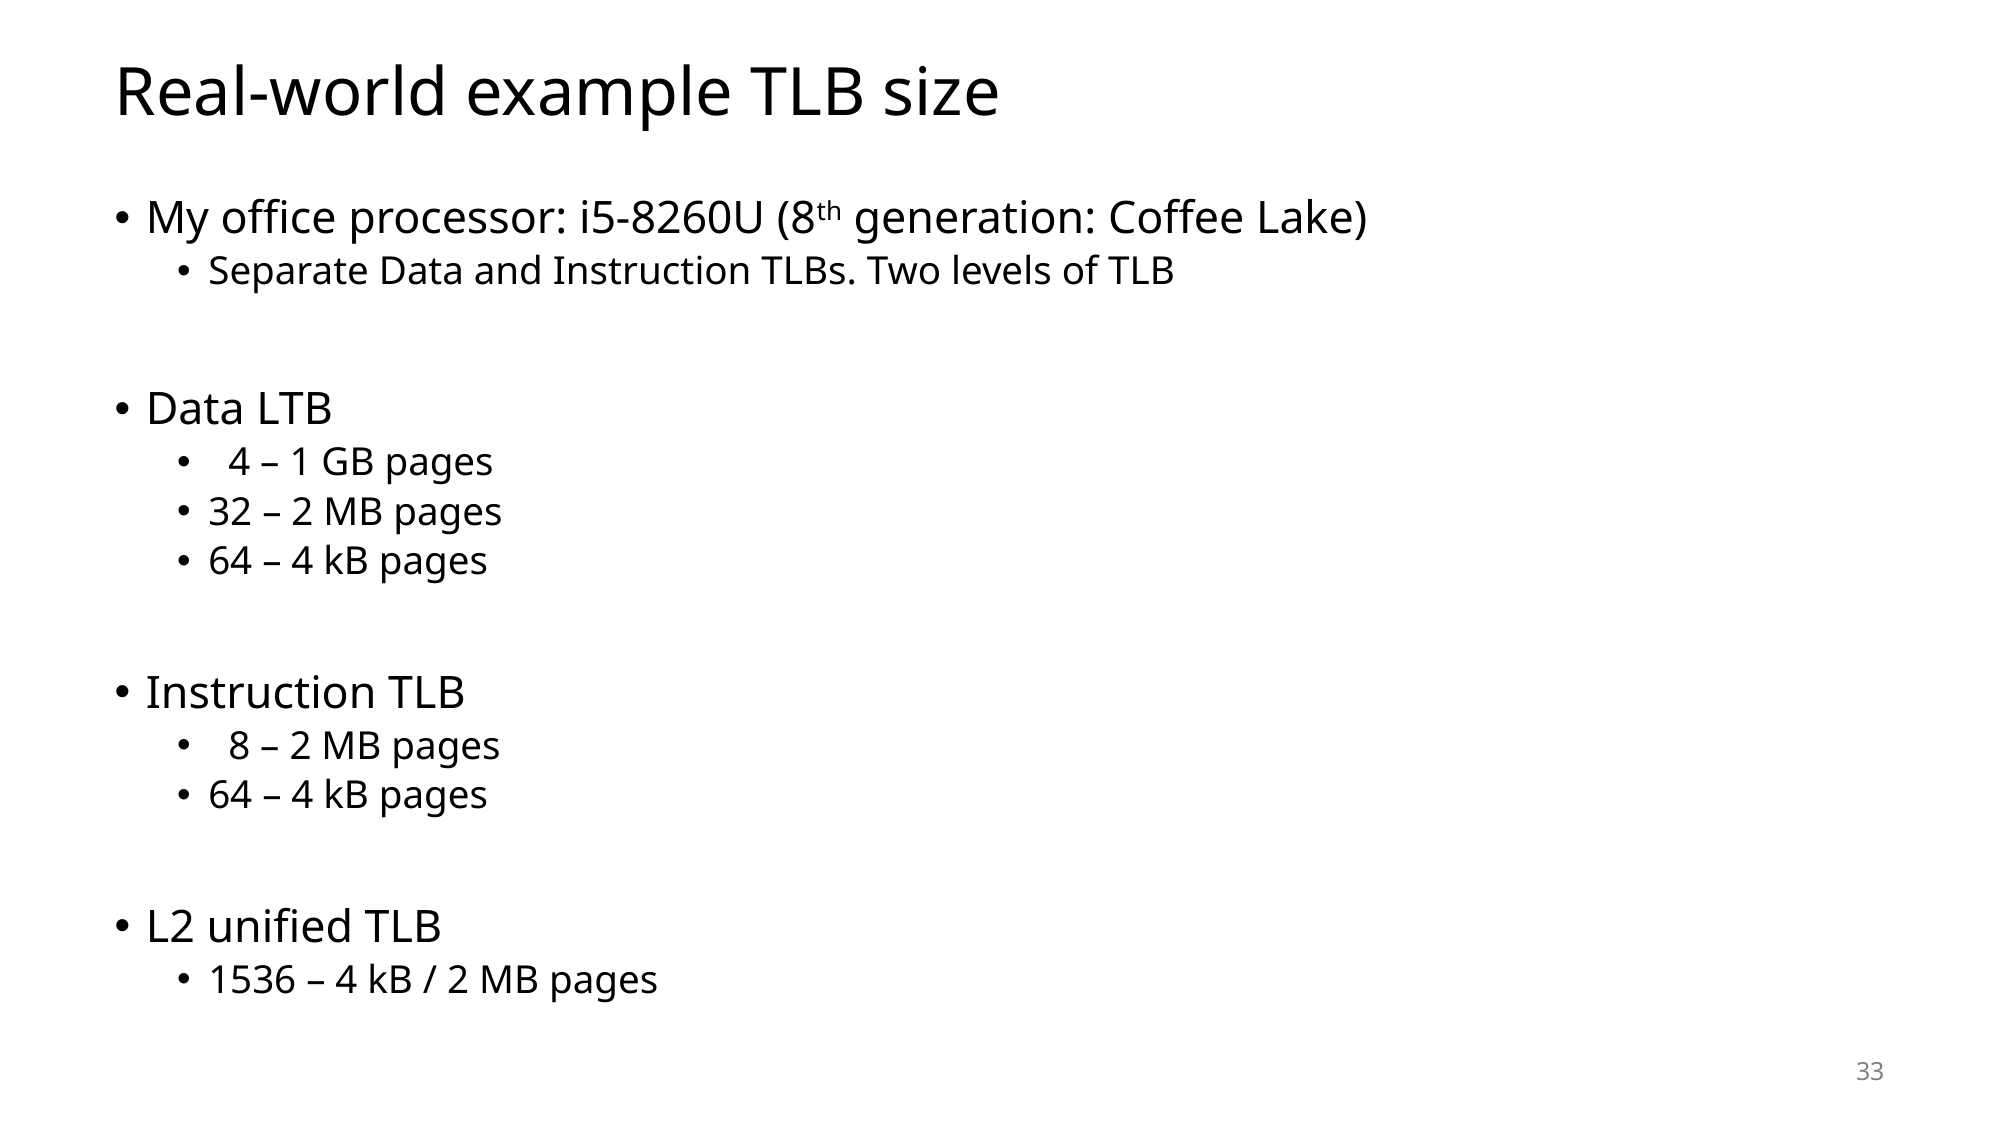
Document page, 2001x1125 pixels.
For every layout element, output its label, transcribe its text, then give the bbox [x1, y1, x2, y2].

list My office processor: i5-8260U (8th generation: Coffee Lake) Separate Data and Instruction TLBs. Two levels of TLB Data LTB 4 – 1 GB pages 32 – 2 MB pages 64 – 4 kB pages Instruction TLB 8 – 2 MB pages 64 – 4 kB pages L2 unified TLB 1536 – 4 kB / 2 MB pages [99, 187, 1900, 1013]
slide_number 33 [1749, 1042, 1900, 1103]
title Real-world example TLB size [99, 37, 1900, 150]
